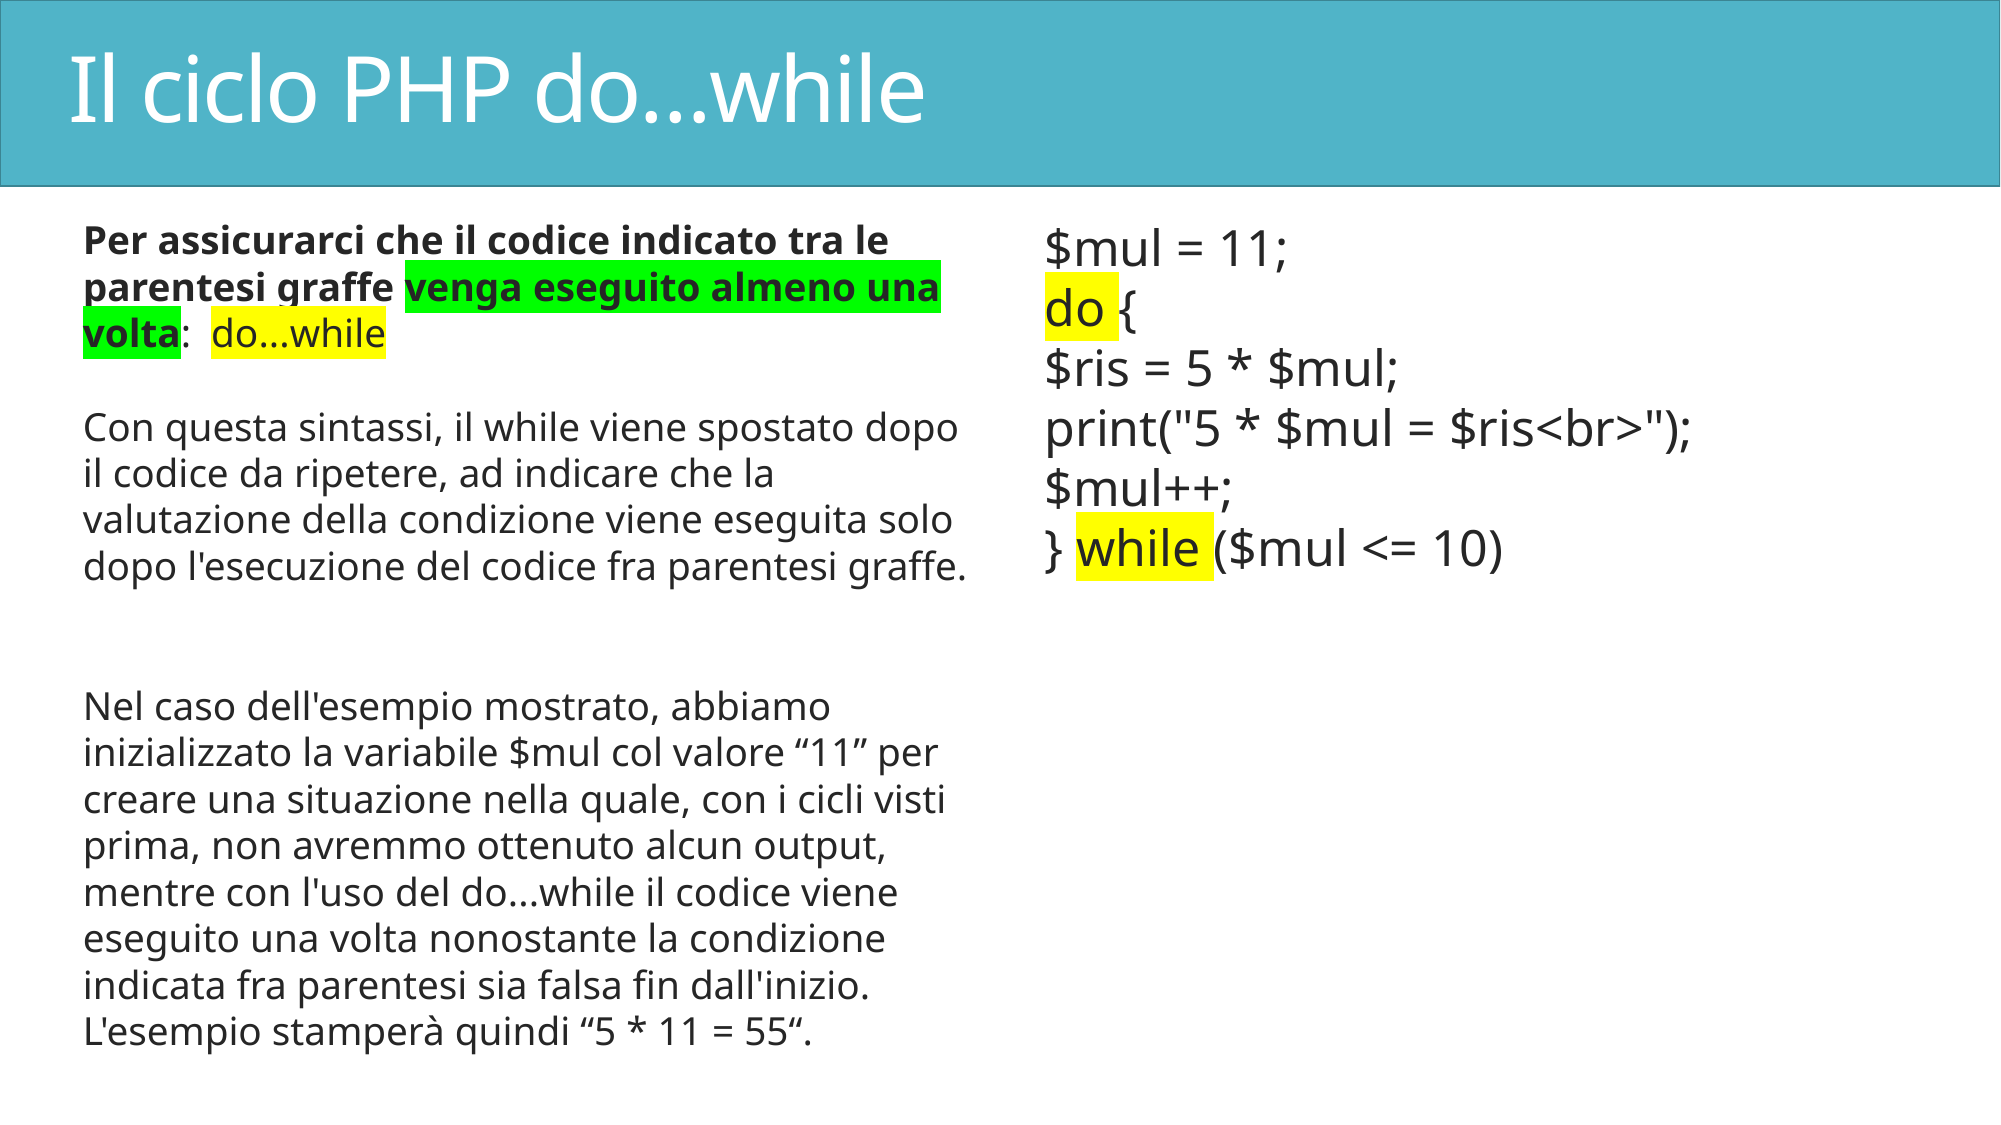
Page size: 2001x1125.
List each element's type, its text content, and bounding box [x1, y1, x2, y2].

list $mul = 11; do { $ris = 5 * $mul; print("5 * $mul = $ris<br>"); $mul++; } while ($mul <= 10) [1014, 208, 1947, 1072]
title Il ciclo PHP do…while [53, 19, 1949, 170]
list Per assicurarci che il codice indicato tra le parentesi graffe venga eseguito almeno una volta: do...while Con questa sintassi, il while viene spostato dopo il codice da ripetere, ad indicare che la valutazione della condizione viene eseguita solo dopo l'esecuzione del codice fra parentesi graffe. Nel caso dell'esempio mostrato, abbiamo inizializzato la variabile $mul col valore “11” per creare una situazione nella quale, con i cicli visti prima, non avremmo ottenuto alcun output, mentre con l'uso del do...while il codice viene eseguito una volta nonostante la condizione indicata fra parentesi sia falsa fin dall'inizio. L'esempio stamperà quindi “5 * 11 = 55“. [53, 208, 986, 1070]
